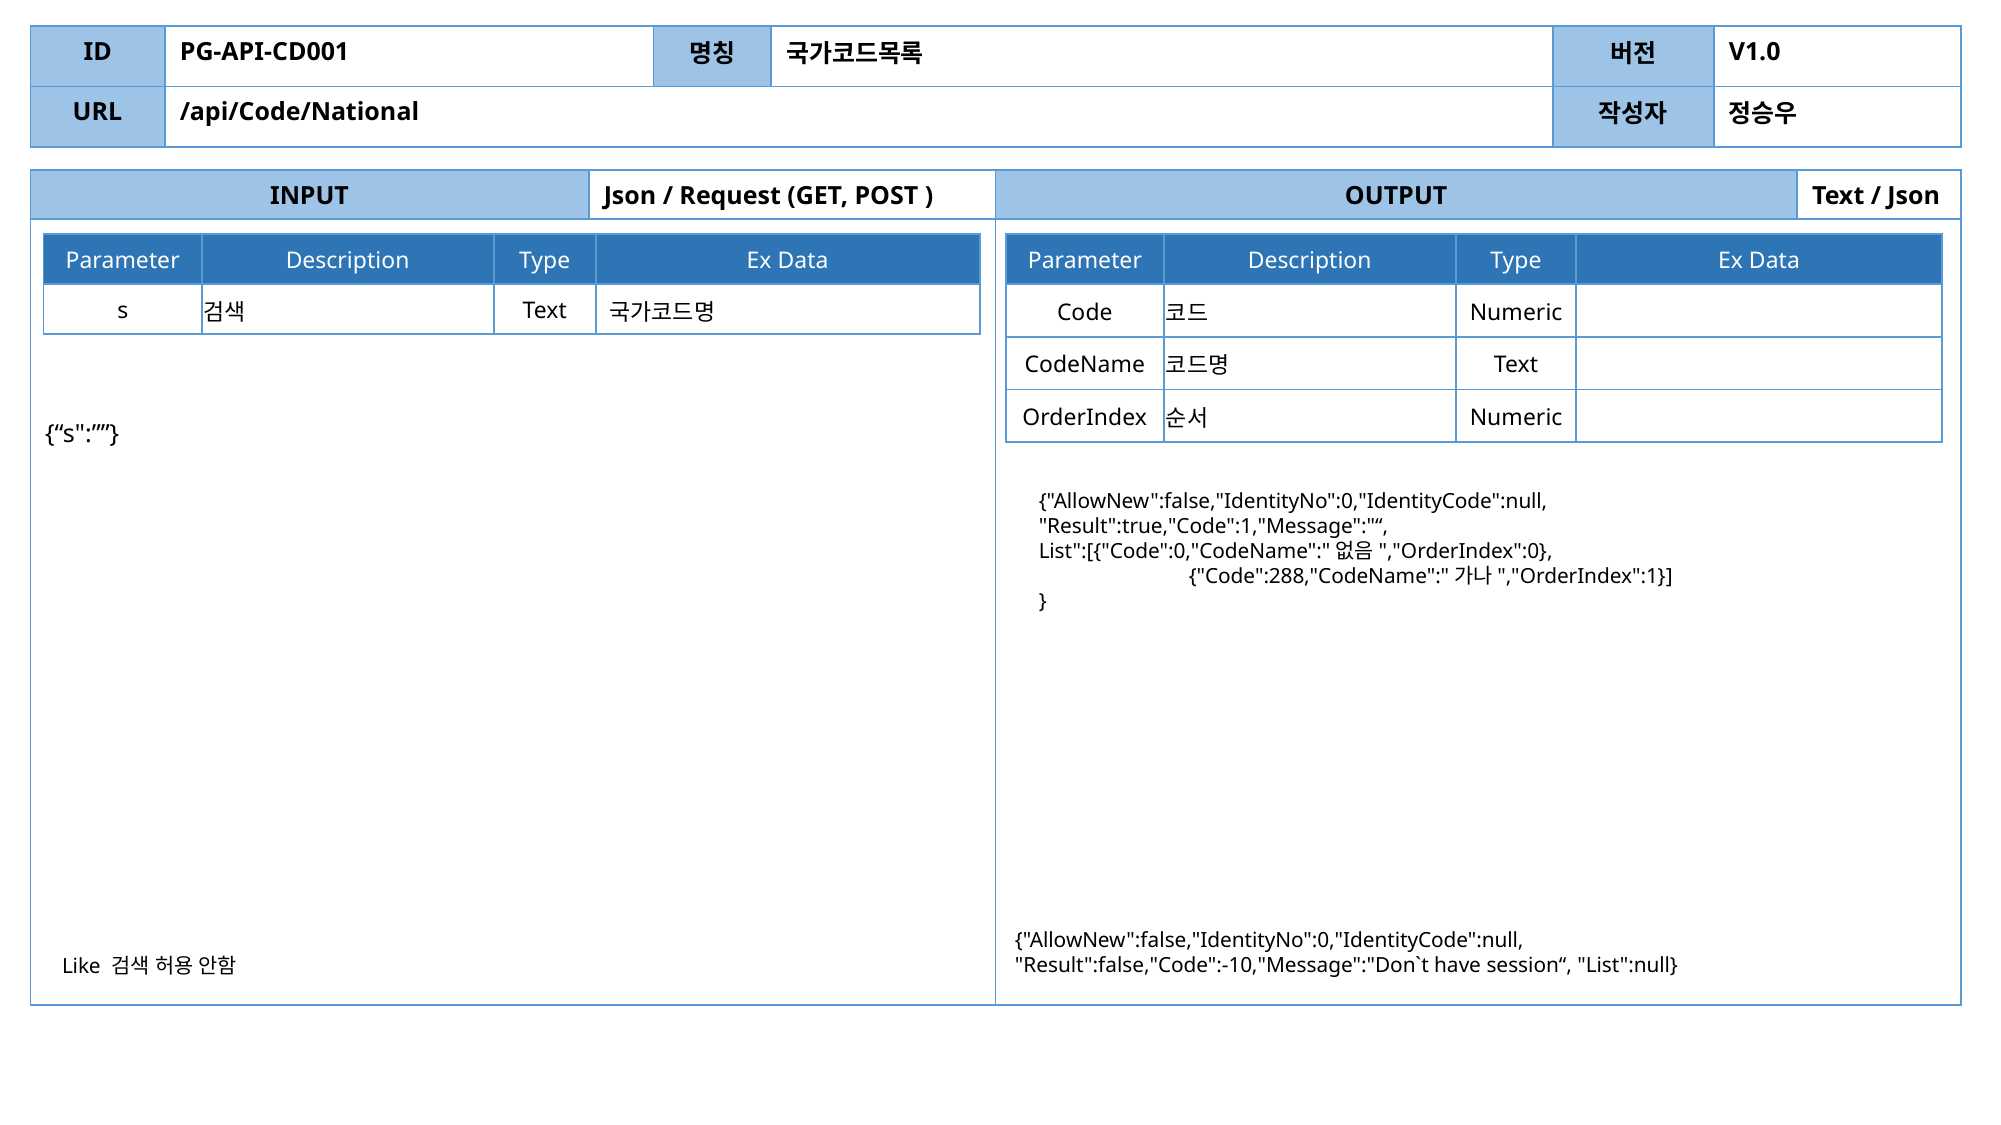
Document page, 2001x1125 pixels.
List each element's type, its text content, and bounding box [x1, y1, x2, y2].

table_cell Text [495, 285, 595, 333]
table_cell [996, 220, 1960, 1004]
table_header Type [1457, 235, 1575, 283]
table_cell Text [1457, 338, 1575, 389]
table_cell 코드 [1165, 285, 1455, 336]
table_header Ex Data [1577, 235, 1941, 283]
table_cell /api/Code/National [166, 87, 1552, 146]
table_cell [31, 220, 995, 1004]
table_header Text / Json [1798, 171, 1960, 218]
table_cell OrderIndex [1007, 390, 1163, 441]
table_cell 국가코드명 [597, 285, 979, 333]
table_header ID [31, 27, 164, 86]
table_cell CodeName [1007, 338, 1163, 389]
table_cell Numeric [1457, 390, 1575, 441]
table_header INPUT [31, 171, 588, 218]
table_header PG-API-CD001 [166, 27, 653, 86]
table_header Ex Data [597, 235, 979, 283]
table_cell [1577, 390, 1941, 441]
table_header 국가코드목록 [772, 27, 1552, 86]
table_header 버전 [1554, 27, 1713, 86]
table_cell 작성자 [1554, 87, 1713, 146]
table_cell Code [1007, 285, 1163, 336]
text_box Like 검색 허용 안함 [47, 944, 253, 985]
text_box {“s":””} [30, 410, 952, 455]
table_cell URL [31, 87, 164, 146]
table_cell 정승우 [1715, 87, 1960, 146]
table_cell [1577, 338, 1941, 389]
table_cell 순서 [1165, 390, 1455, 441]
table_header Description [203, 235, 493, 283]
table_cell 코드명 [1165, 338, 1455, 389]
table_header Parameter [44, 235, 201, 283]
table_header OUTPUT [996, 171, 1796, 218]
text_box {"AllowNew":false,"IdentityNo":0,"IdentityCode":null, "Result":false,"Code":-10,"Message":"Don`t have session“, "List":null} [999, 919, 2000, 985]
table_cell Numeric [1457, 285, 1575, 336]
table_cell s [44, 285, 201, 333]
table_header 명칭 [654, 27, 770, 86]
table_cell [1577, 285, 1941, 336]
table_header Parameter [1007, 235, 1163, 283]
table_header Description [1165, 235, 1455, 283]
table_header V1.0 [1715, 27, 1960, 86]
table_header Type [495, 235, 595, 283]
table_header Json / Request (GET, POST ) [590, 171, 995, 218]
table_cell 검색 [203, 285, 493, 333]
text_box {"AllowNew":false,"IdentityNo":0,"IdentityCode":null, "Result":true,"Code":1,"Message":"“, List":[{"Code":0,"CodeName":"없음","OrderIndex":0}, {"Code":288,"CodeName":"가나","OrderIndex":1}] } [1023, 479, 1688, 620]
